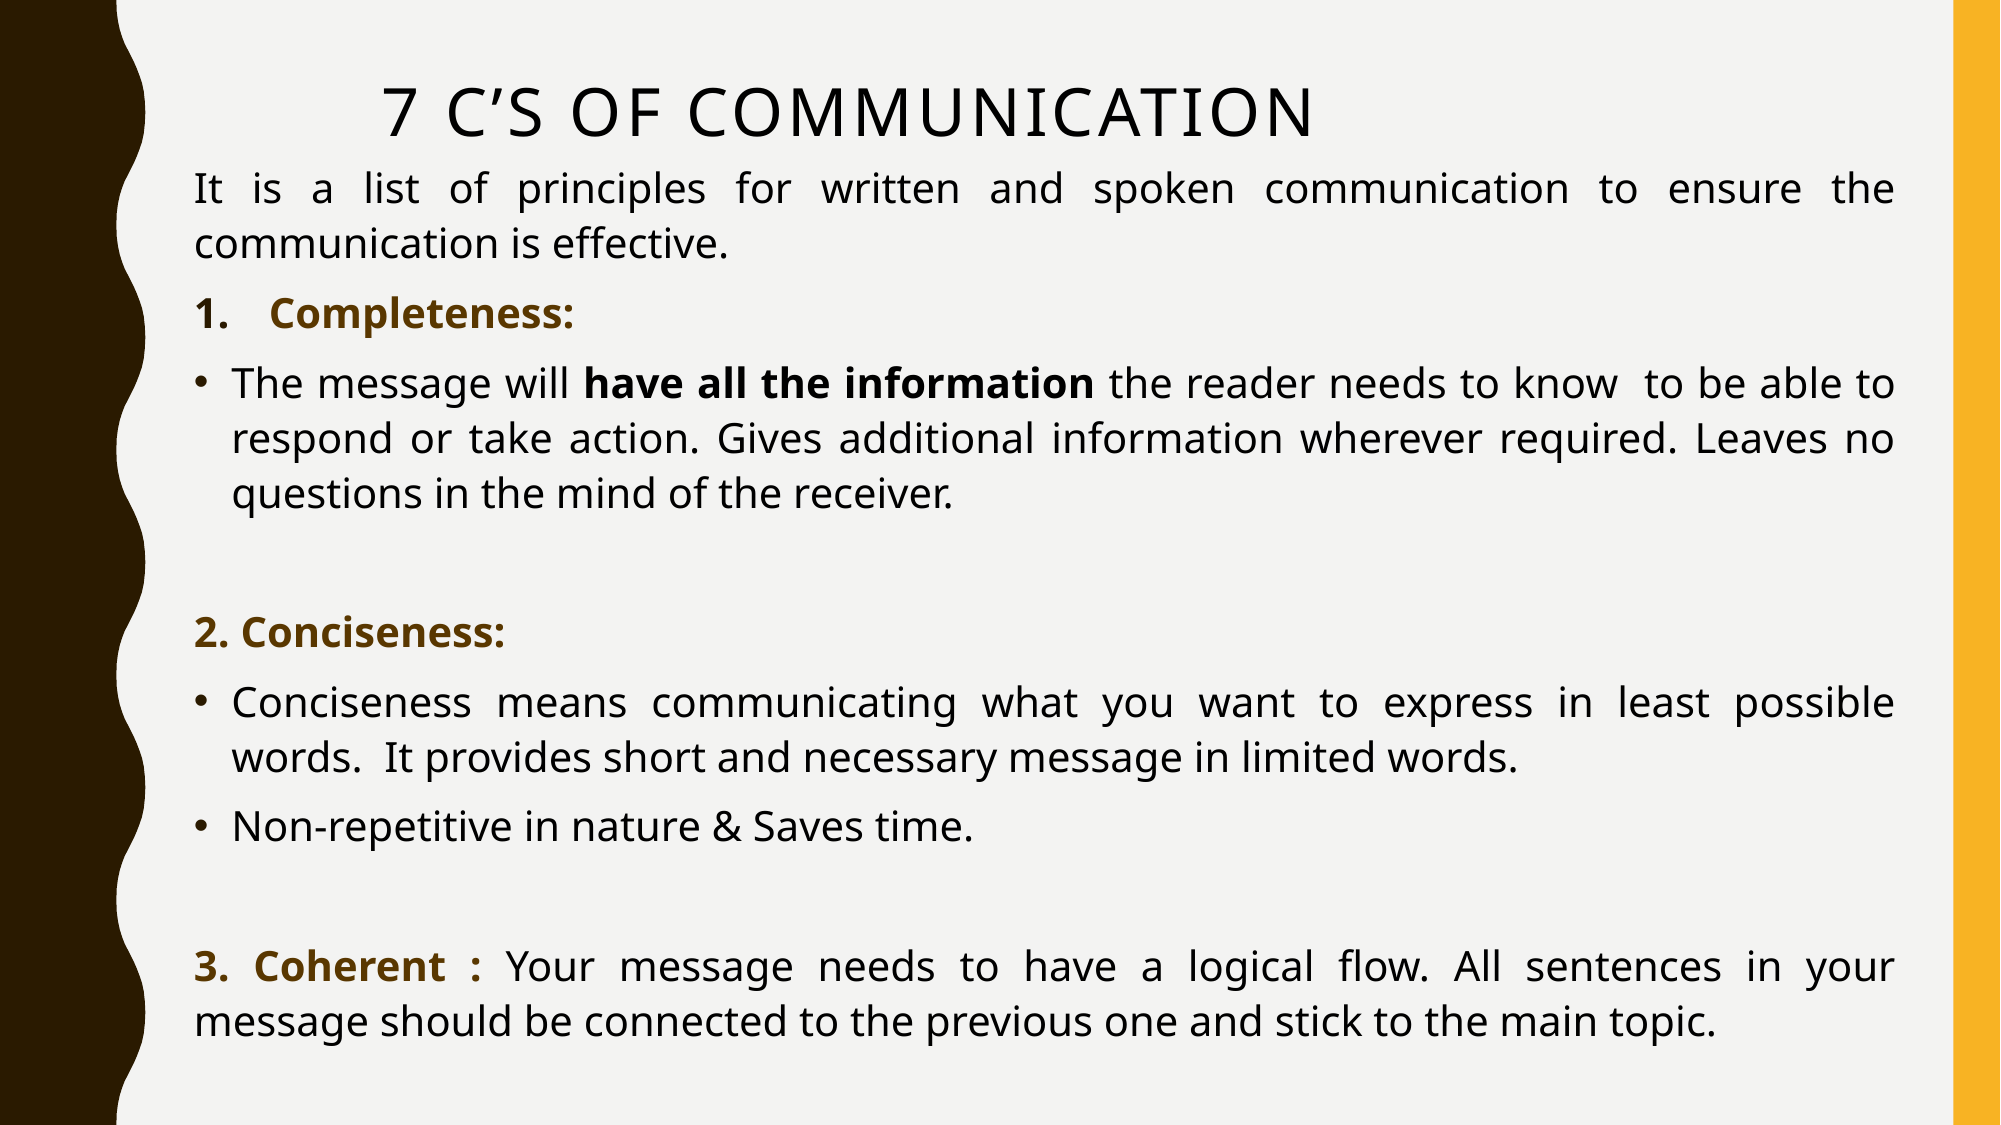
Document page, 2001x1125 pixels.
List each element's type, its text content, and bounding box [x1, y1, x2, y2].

list It is a list of principles for written and spoken communication to ensure the communication is effective. Completeness: The message will have all the information the reader needs to know to be able to respond or take action. Gives additional information wherever required. Leaves no questions in the mind of the receiver. 2. Conciseness: Conciseness means communicating what you want to express in least possible words. It provides short and necessary message in limited words. Non-repetitive in nature & Saves time. 3. Coherent : Your message needs to have a logical flow. All sentences in your message should be connected to the previous one and stick to the main topic. [179, 149, 1912, 1125]
title 7 C’s of communication [366, 0, 2000, 245]
